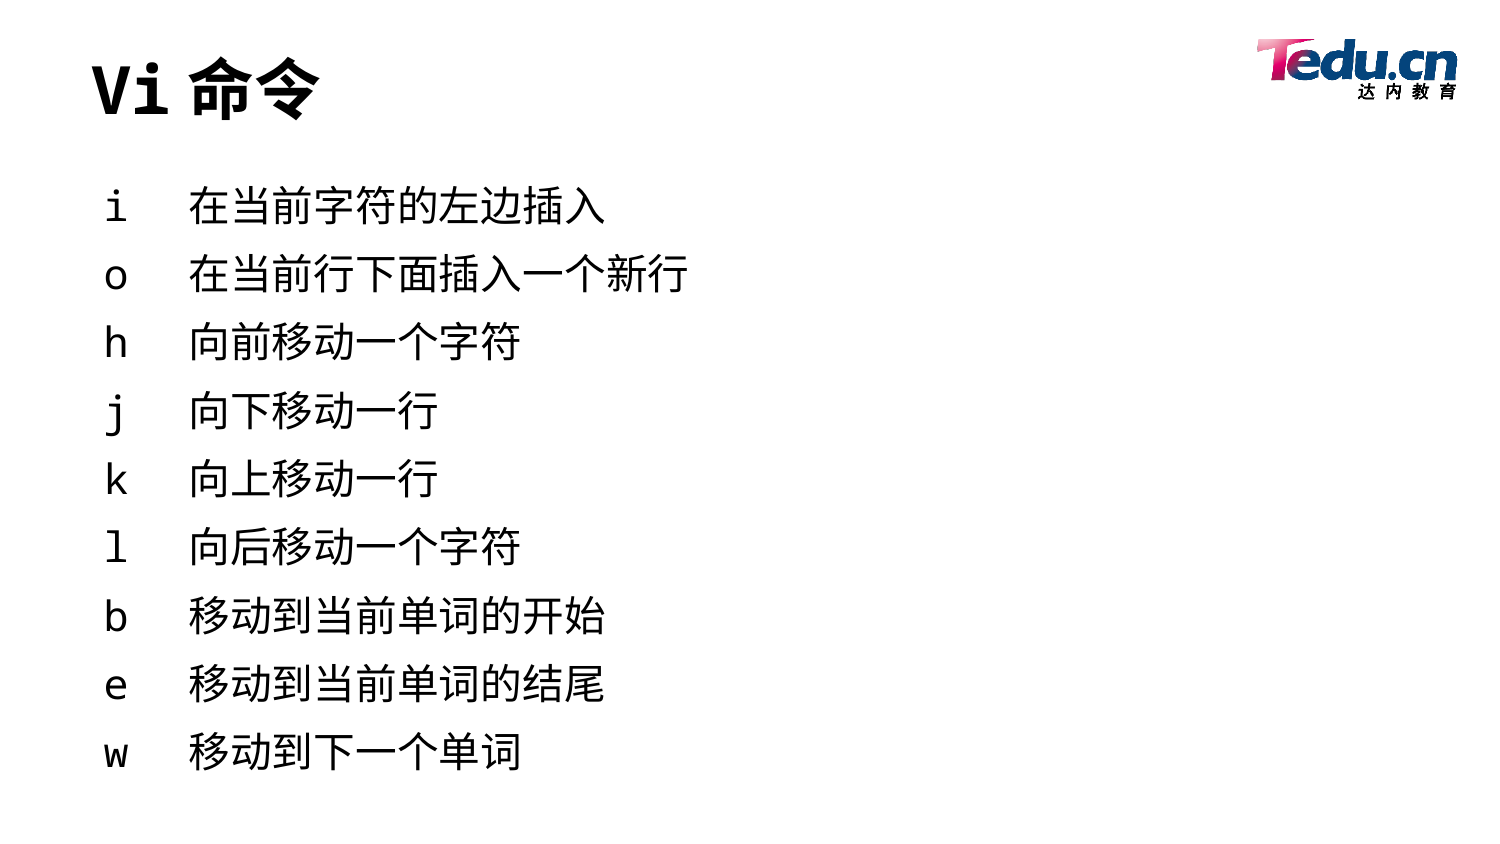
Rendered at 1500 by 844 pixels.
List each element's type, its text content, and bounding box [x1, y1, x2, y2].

picture [1234, 8, 1471, 115]
list i 在当前字符的左边插入 o 在当前行下面插入一个新行 h 向前移动一个字符 j 向下移动一行 k 向上移动一行 l 向后移动一个字符 b 移动到当前单词的开始 e 移动到当前单词的结尾 w 移动到下一个单词 [88, 161, 1412, 804]
title Vi命令 [76, 43, 1188, 132]
